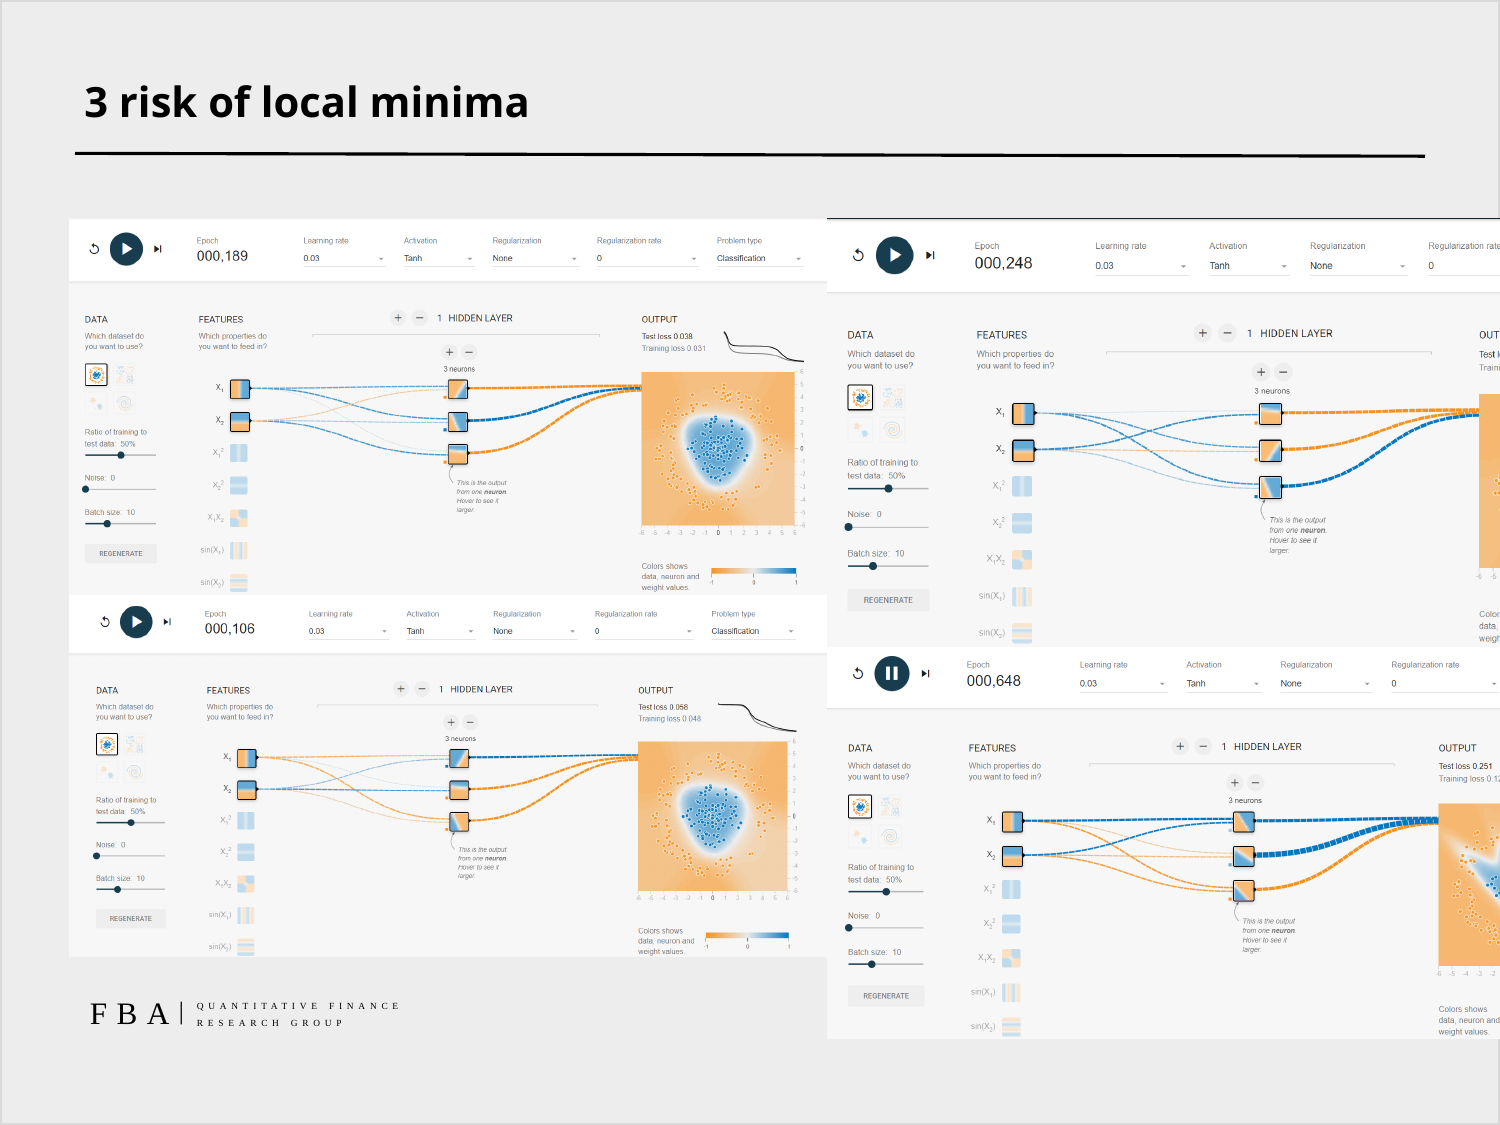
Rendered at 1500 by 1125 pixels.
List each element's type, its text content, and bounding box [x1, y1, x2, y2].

picture [69, 218, 1500, 1040]
title 3 risk of local minima [69, 73, 1397, 144]
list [69, 218, 827, 595]
